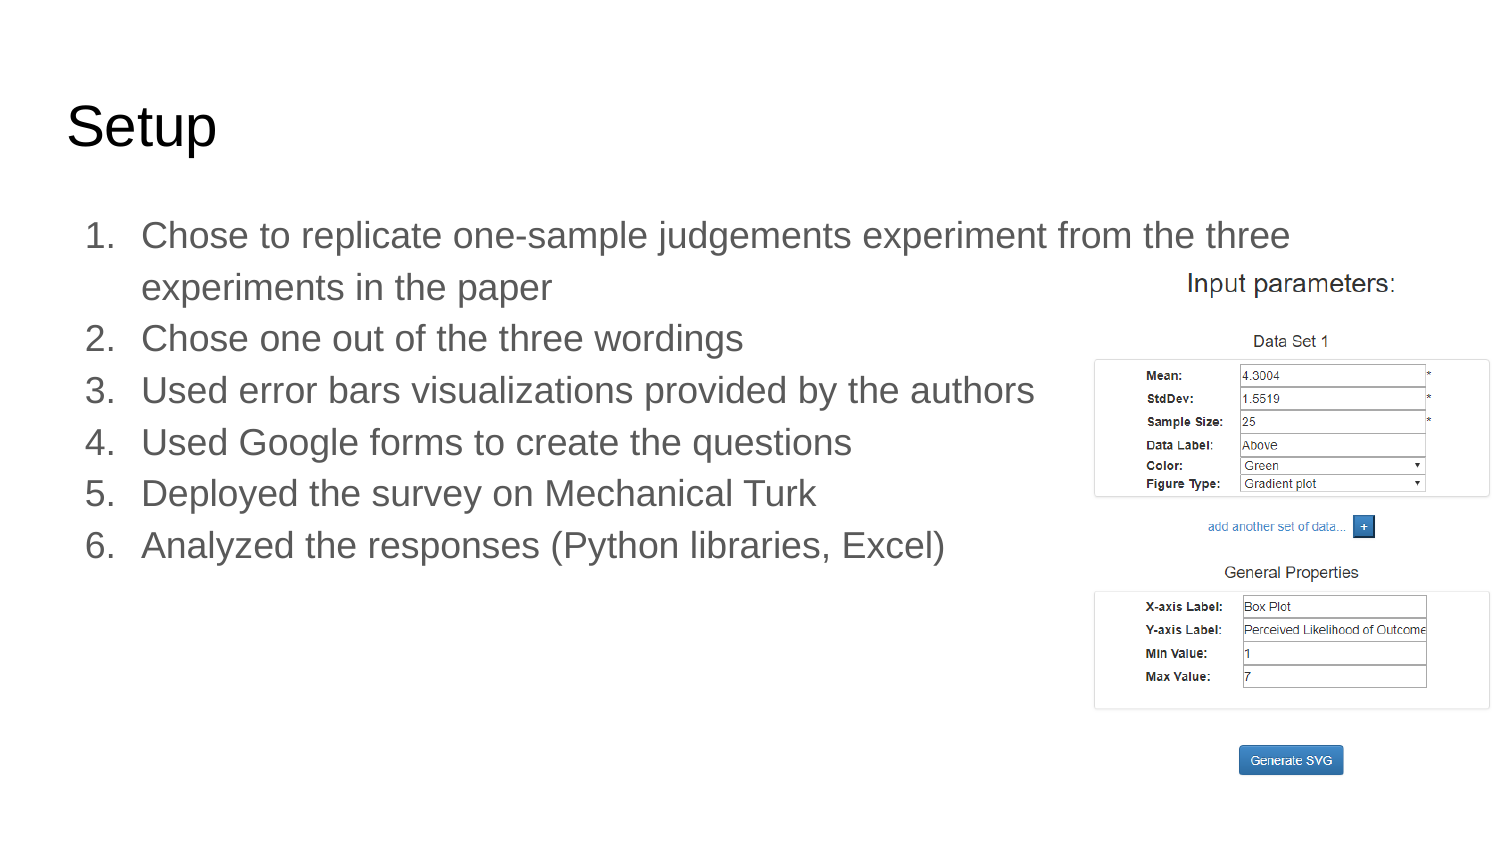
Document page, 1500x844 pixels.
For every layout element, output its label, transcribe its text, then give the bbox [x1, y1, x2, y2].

picture [1070, 250, 1500, 800]
title Setup [51, 72, 1449, 167]
list Chose to replicate one-sample judgements experiment from the three experiments in the paper Chose one out of the three wordings Used error bars visualizations provided by the authors Used Google forms to create the questions Deployed the survey on Mechanical Turk Analyzed the responses (Python libraries, Excel) [51, 189, 1449, 750]
